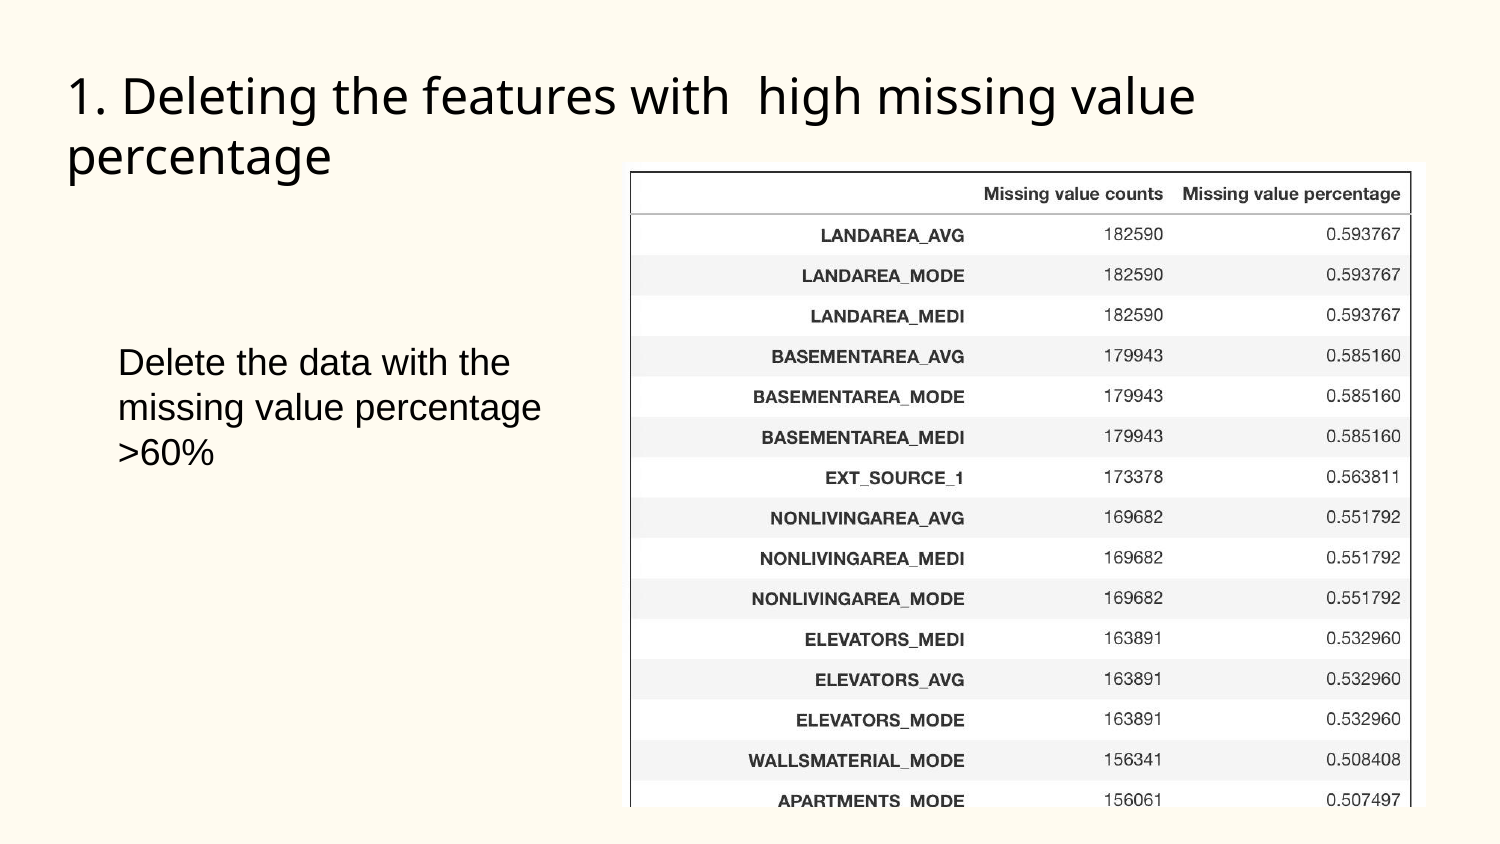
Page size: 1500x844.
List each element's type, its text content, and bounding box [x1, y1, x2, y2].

title 1. Deleting the features with high missing value percentage [51, 49, 1449, 151]
text_box [88, 204, 459, 610]
picture [622, 162, 1426, 807]
text_box Delete the data with the missing value percentage >60% [102, 322, 563, 799]
